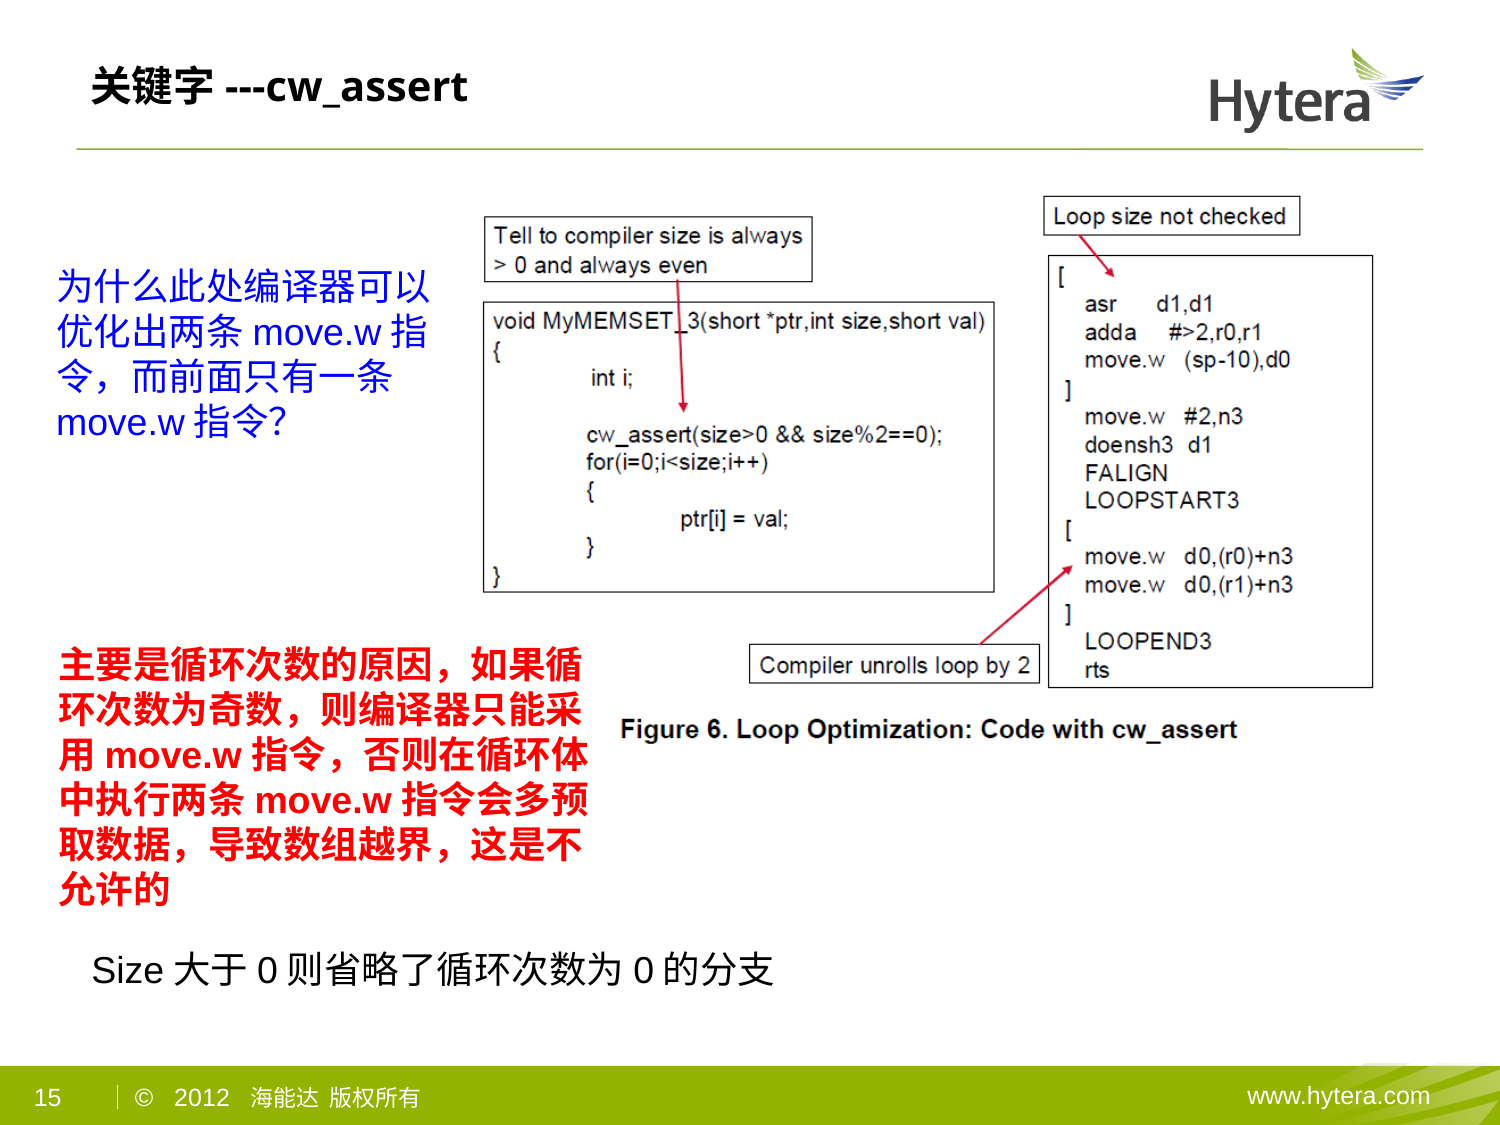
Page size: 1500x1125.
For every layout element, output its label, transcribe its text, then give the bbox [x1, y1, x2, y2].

text_box 主要是循环次数的原因，如果循环次数为奇数，则编译器只能采用move.w指令，否则在循环体中执行两条move.w指令会多预取数据，导致数组越界，这是不允许的 [43, 634, 611, 964]
picture [1135, 1063, 1500, 1125]
picture [466, 172, 1388, 779]
text_box 为什么此处编译器可以优化出两条move.w指令，而前面只有一条move.w指令？ [41, 255, 461, 451]
title 关键字---cw_assert [75, 38, 1425, 131]
text_box Size大于0则省略了循环次数为0的分支 [76, 938, 1235, 999]
